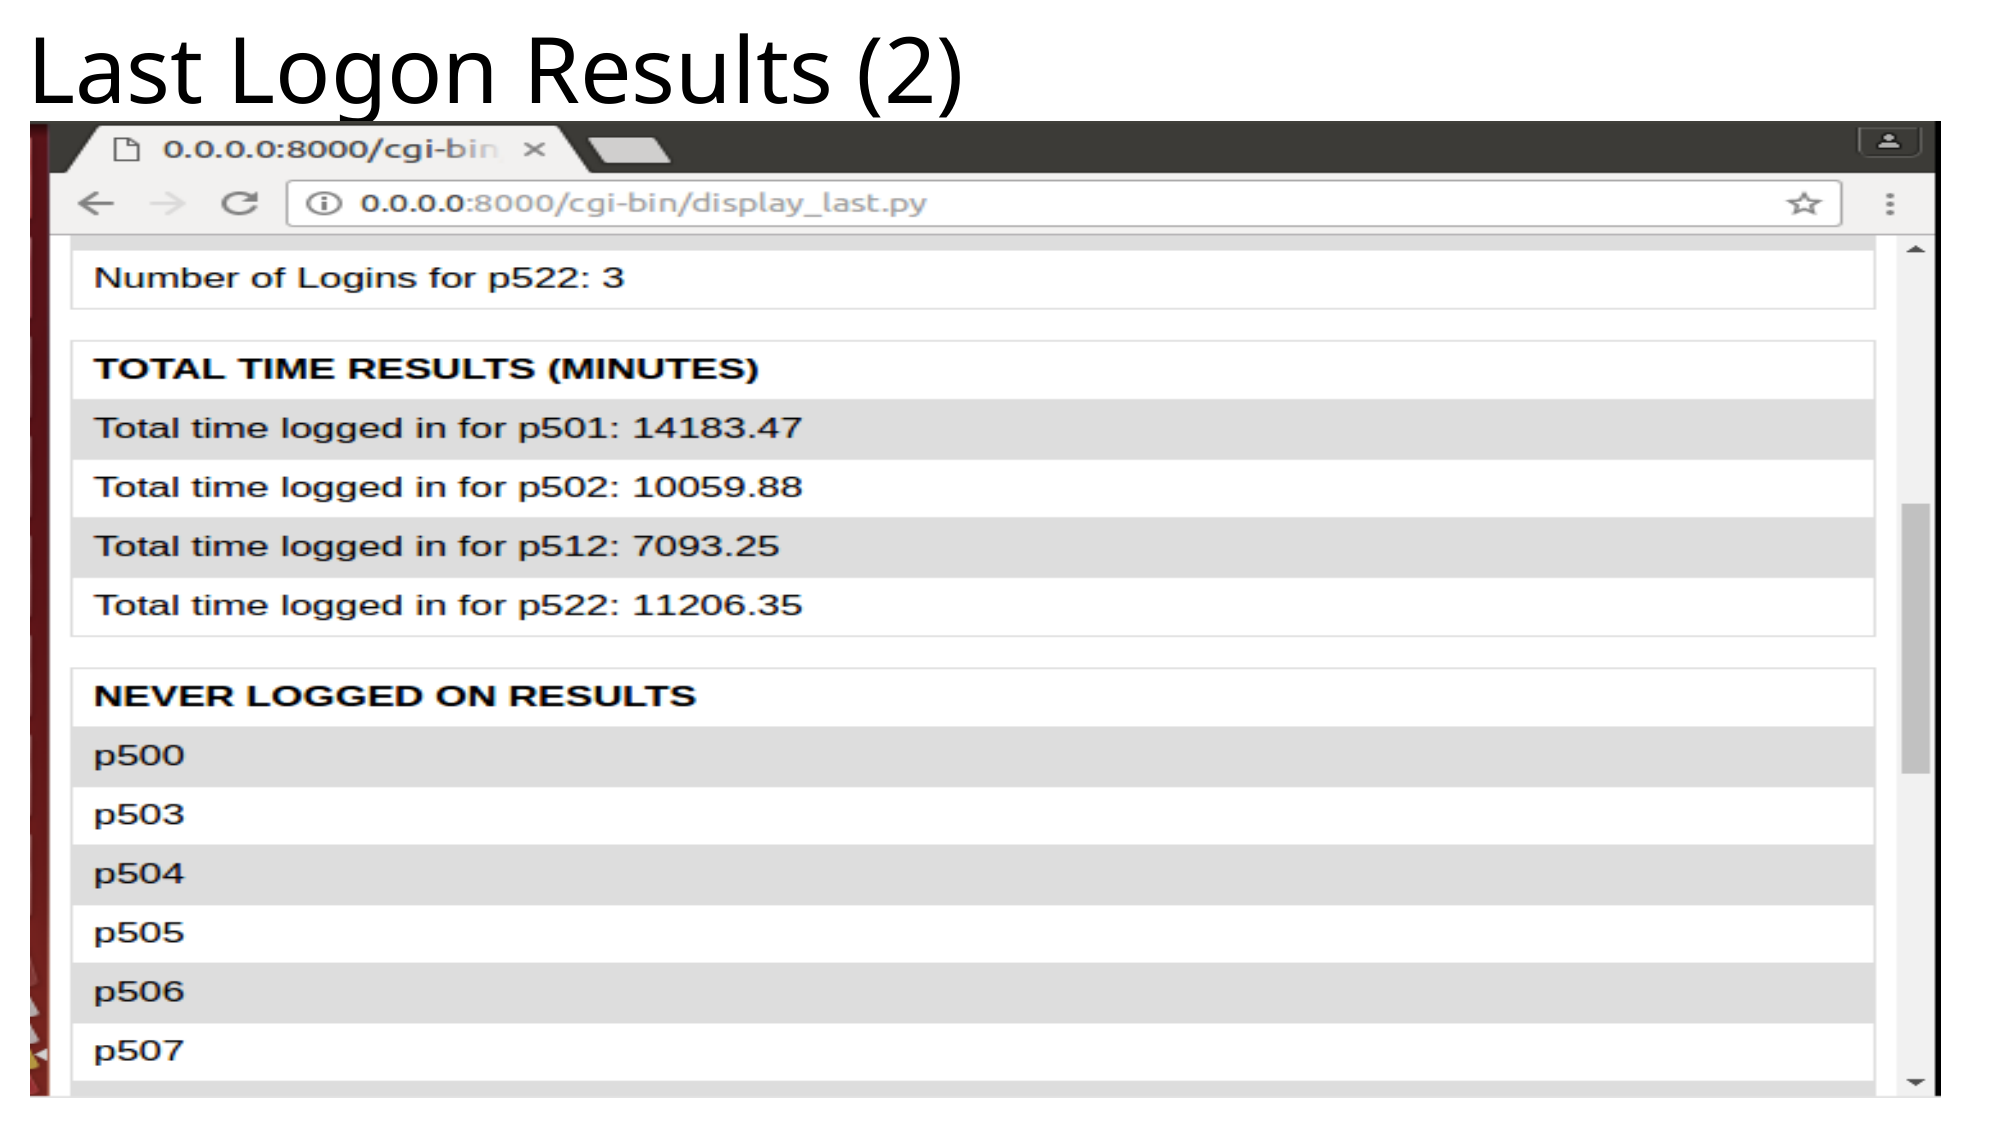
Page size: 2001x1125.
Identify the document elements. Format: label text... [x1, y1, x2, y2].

title Last Logon Results (2) [12, 15, 1844, 133]
picture [30, 121, 1941, 1098]
